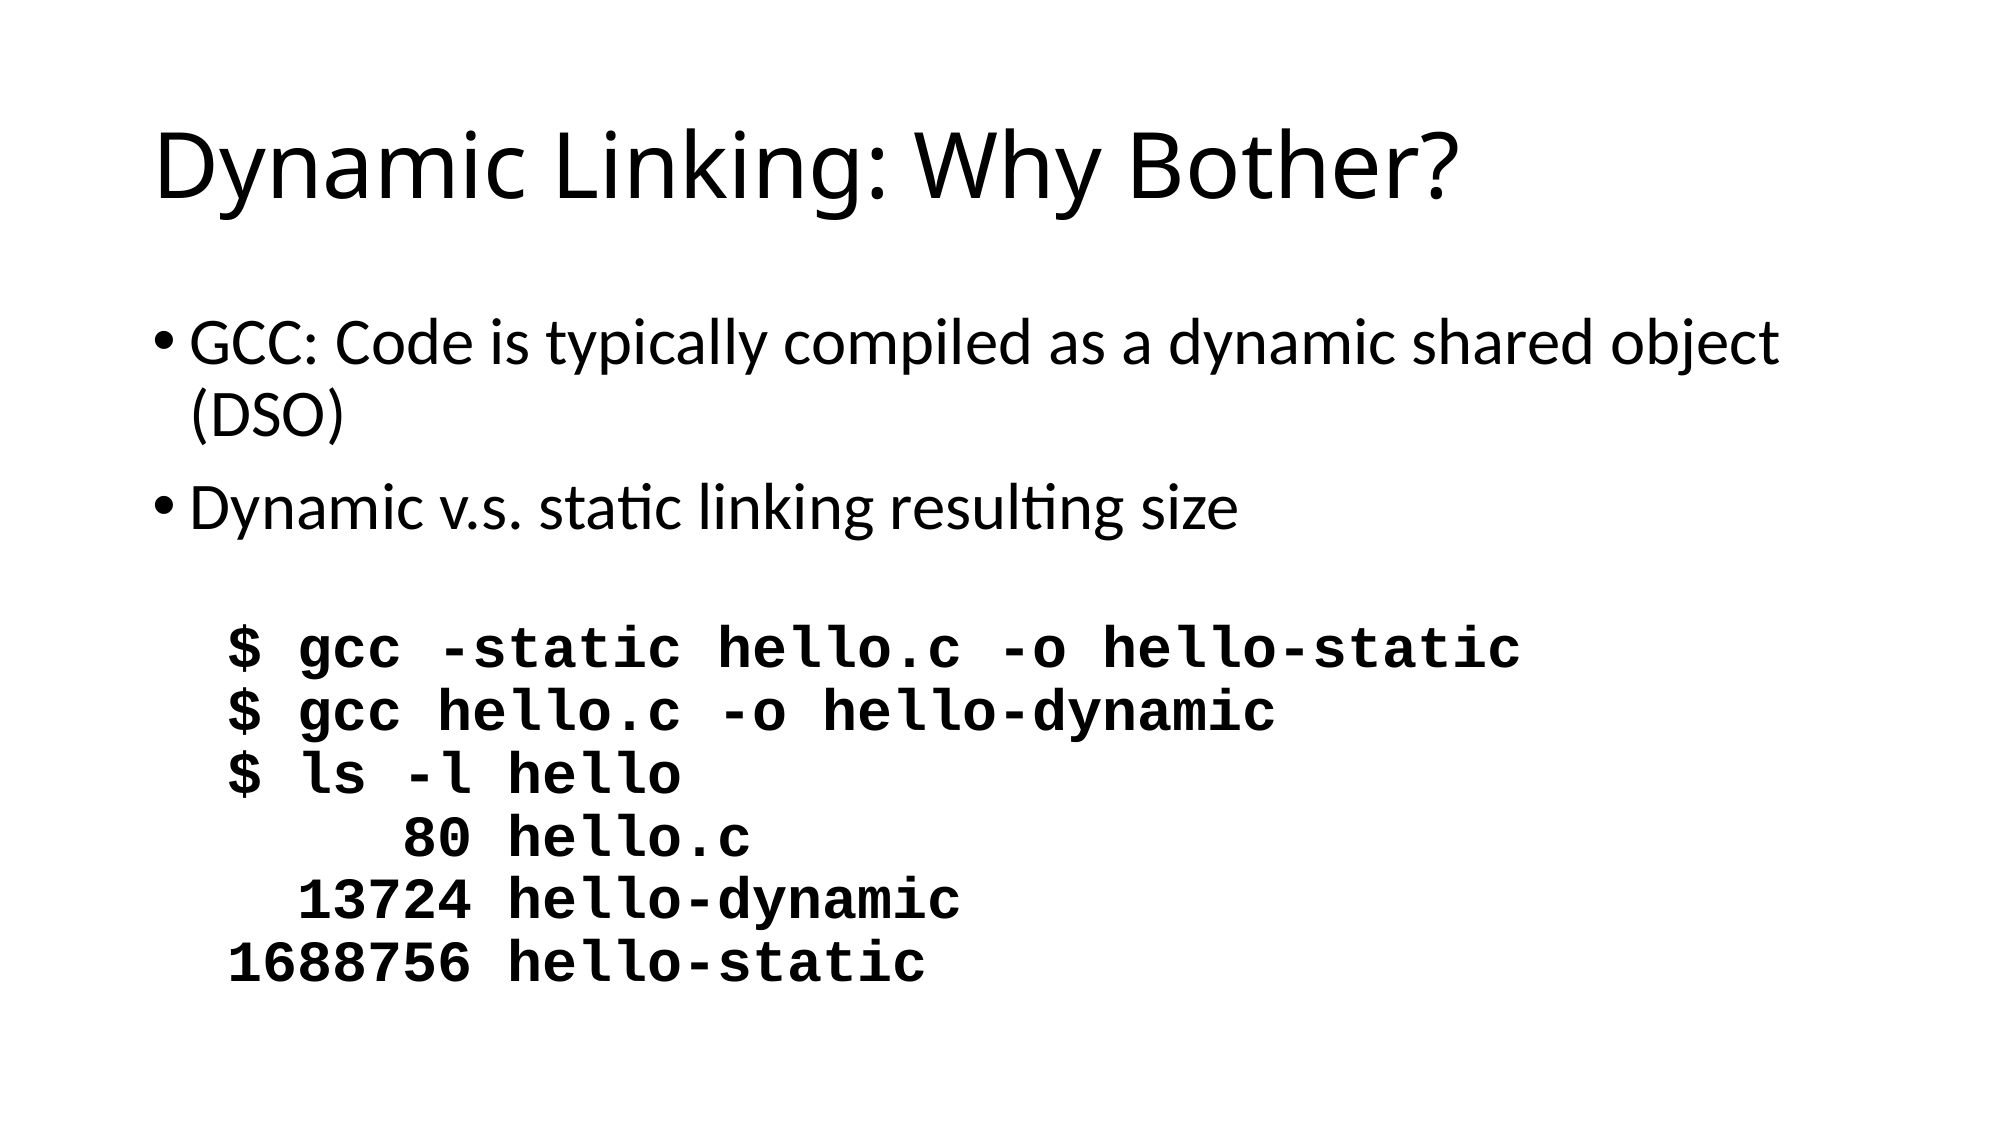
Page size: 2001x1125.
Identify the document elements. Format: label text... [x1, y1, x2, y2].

list GCC: Code is typically compiled as a dynamic shared object (DSO) Dynamic v.s. static linking resulting size $ gcc -static hello.c -o hello-static $ gcc hello.c -o hello-dynamic $ ls -l hello 80 hello.c 13724 hello-dynamic 1688756 hello-static [137, 299, 1863, 1014]
title Dynamic Linking: Why Bother? [137, 59, 1863, 278]
